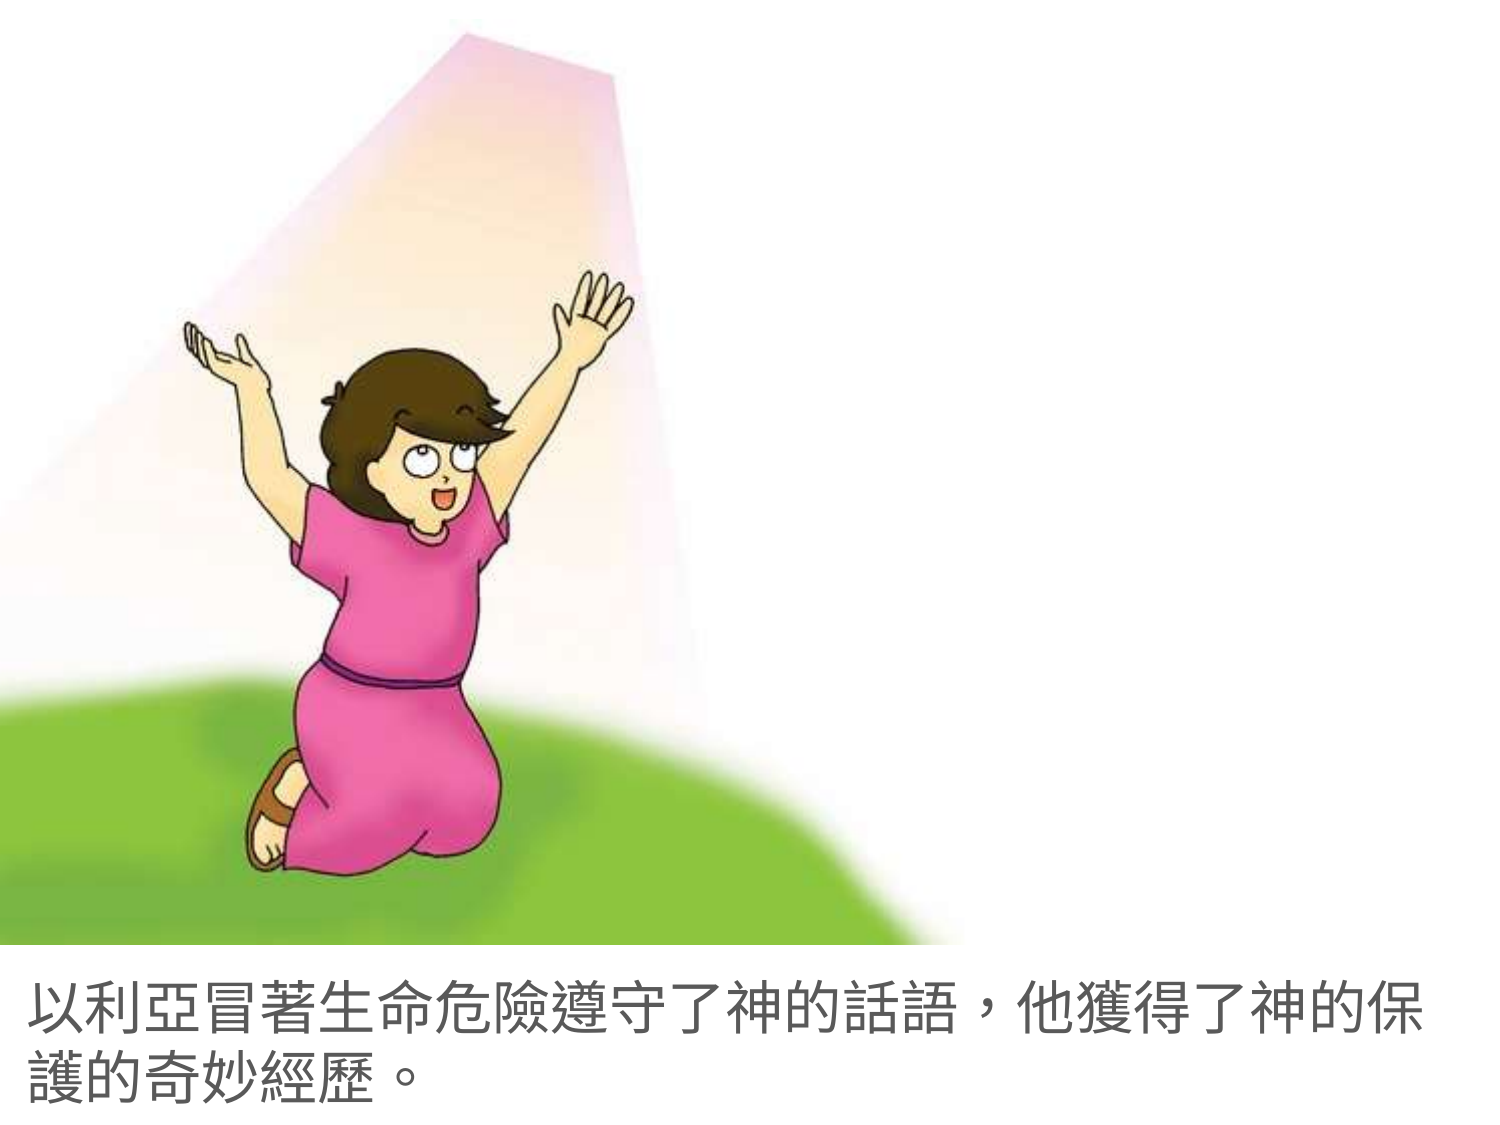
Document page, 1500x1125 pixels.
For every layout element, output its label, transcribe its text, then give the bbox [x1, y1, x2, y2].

picture [0, 18, 1306, 946]
text_box 以利亞冒著生命危險遵守了神的話語，他獲得了神的保護的奇妙經歷。 [11, 964, 1498, 1119]
